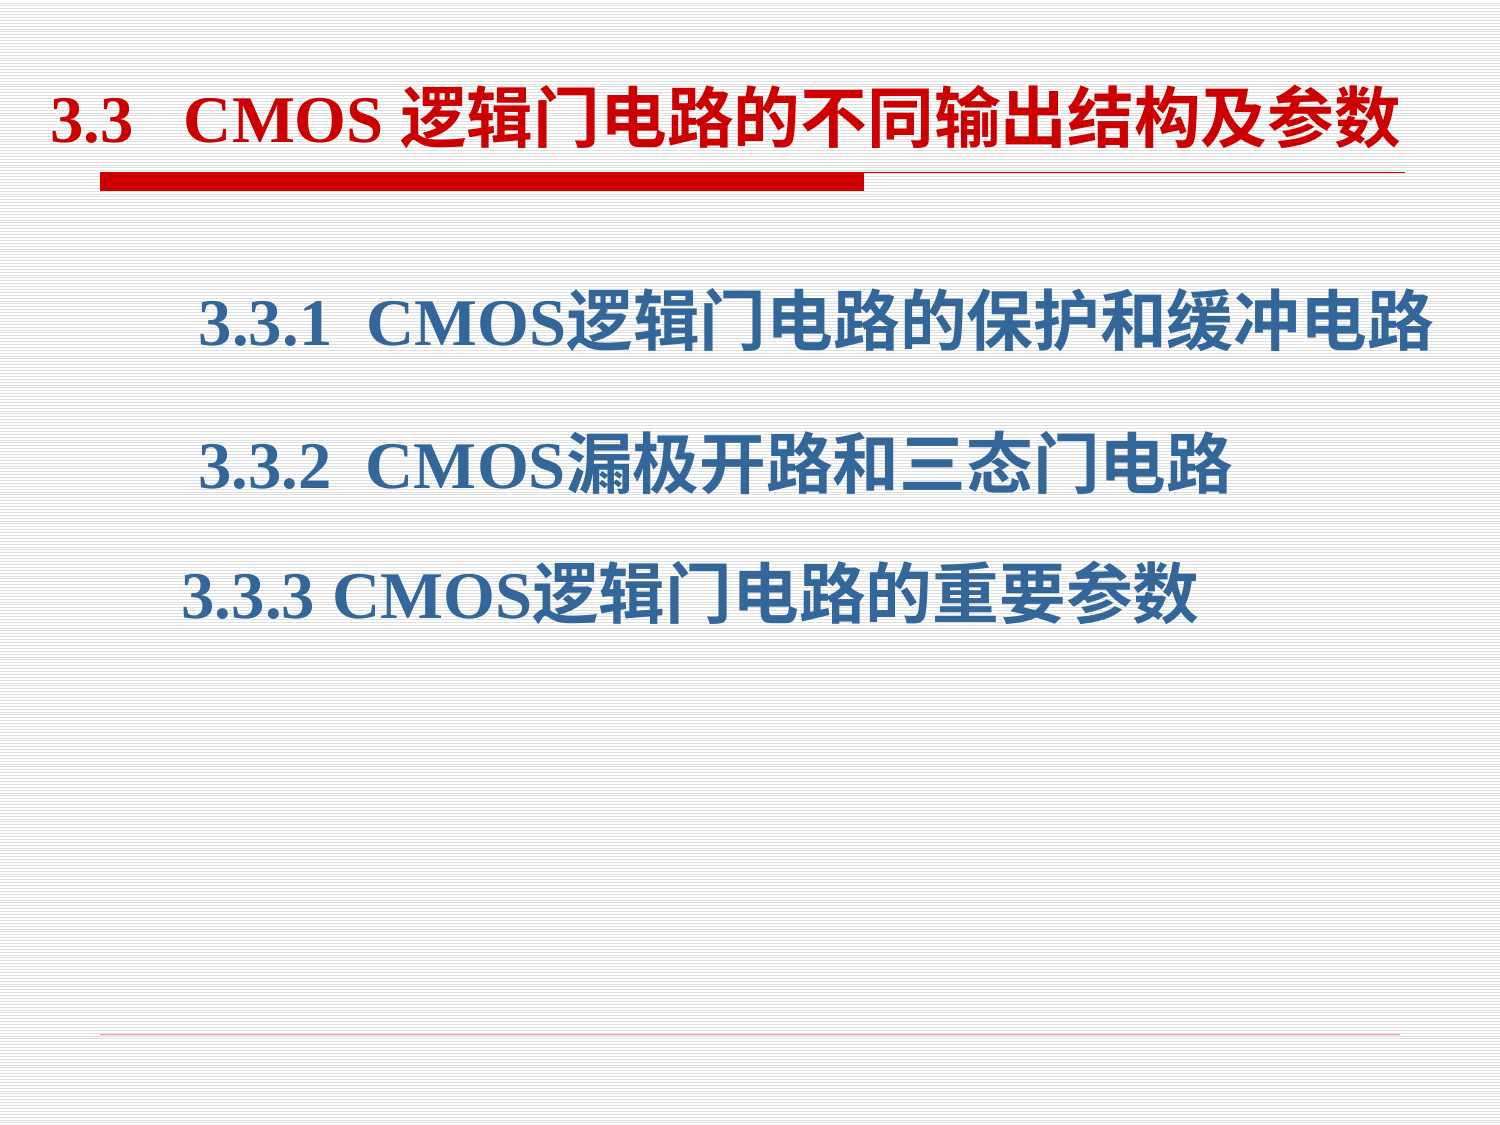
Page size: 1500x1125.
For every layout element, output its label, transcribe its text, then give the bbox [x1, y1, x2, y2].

text_box 3.3 CMOS逻辑门电路的不同输出结构及参数 [47, 73, 1483, 158]
text_box 3.3.2 CMOS漏极开路和三态门电路 [195, 419, 1237, 520]
text_box 3.3.1 CMOS逻辑门电路的保护和缓冲电路 [195, 277, 1438, 378]
text_box 3.3.3 CMOS逻辑门电路的重要参数 [178, 549, 1341, 650]
